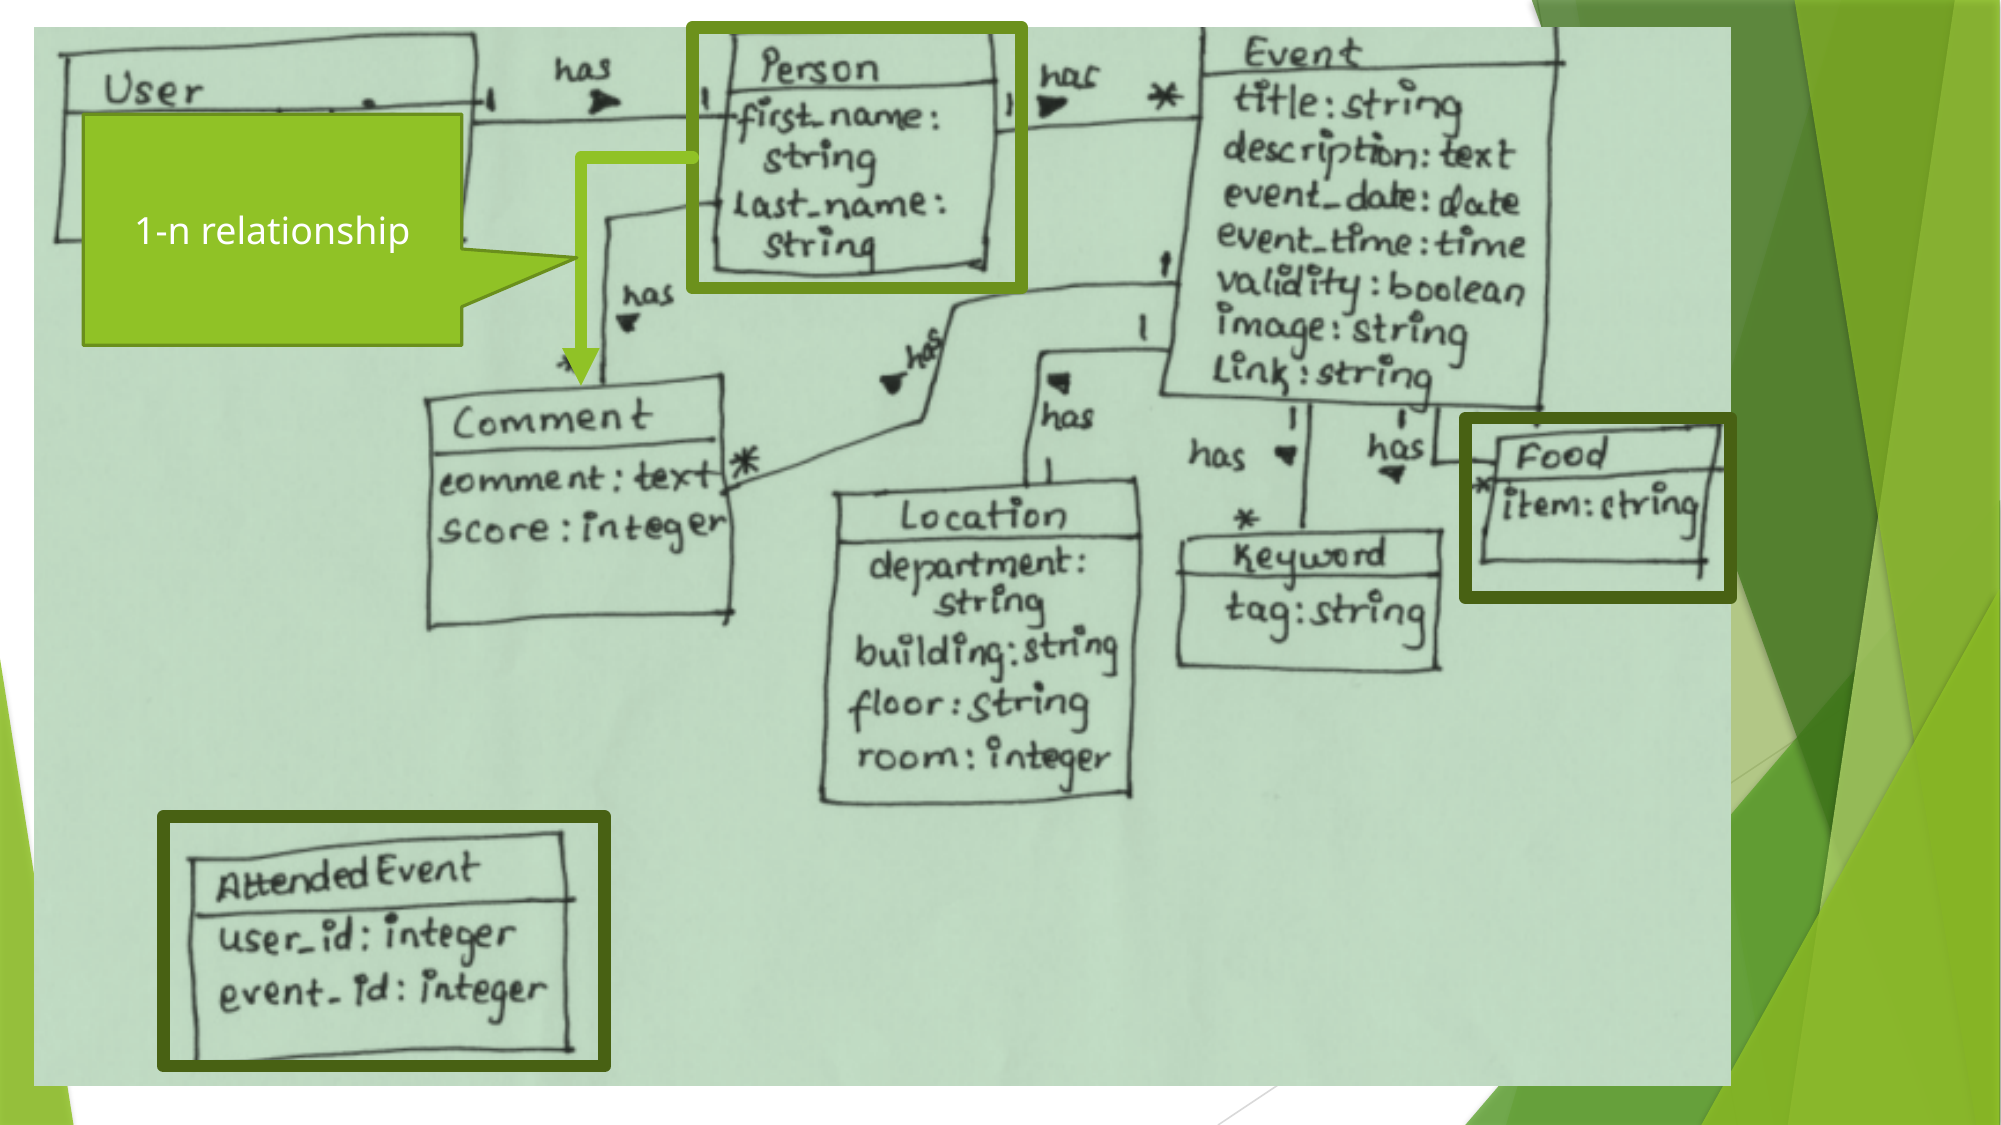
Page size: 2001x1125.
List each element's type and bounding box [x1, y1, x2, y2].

text_box [580, 157, 694, 387]
picture [34, 26, 1732, 1087]
